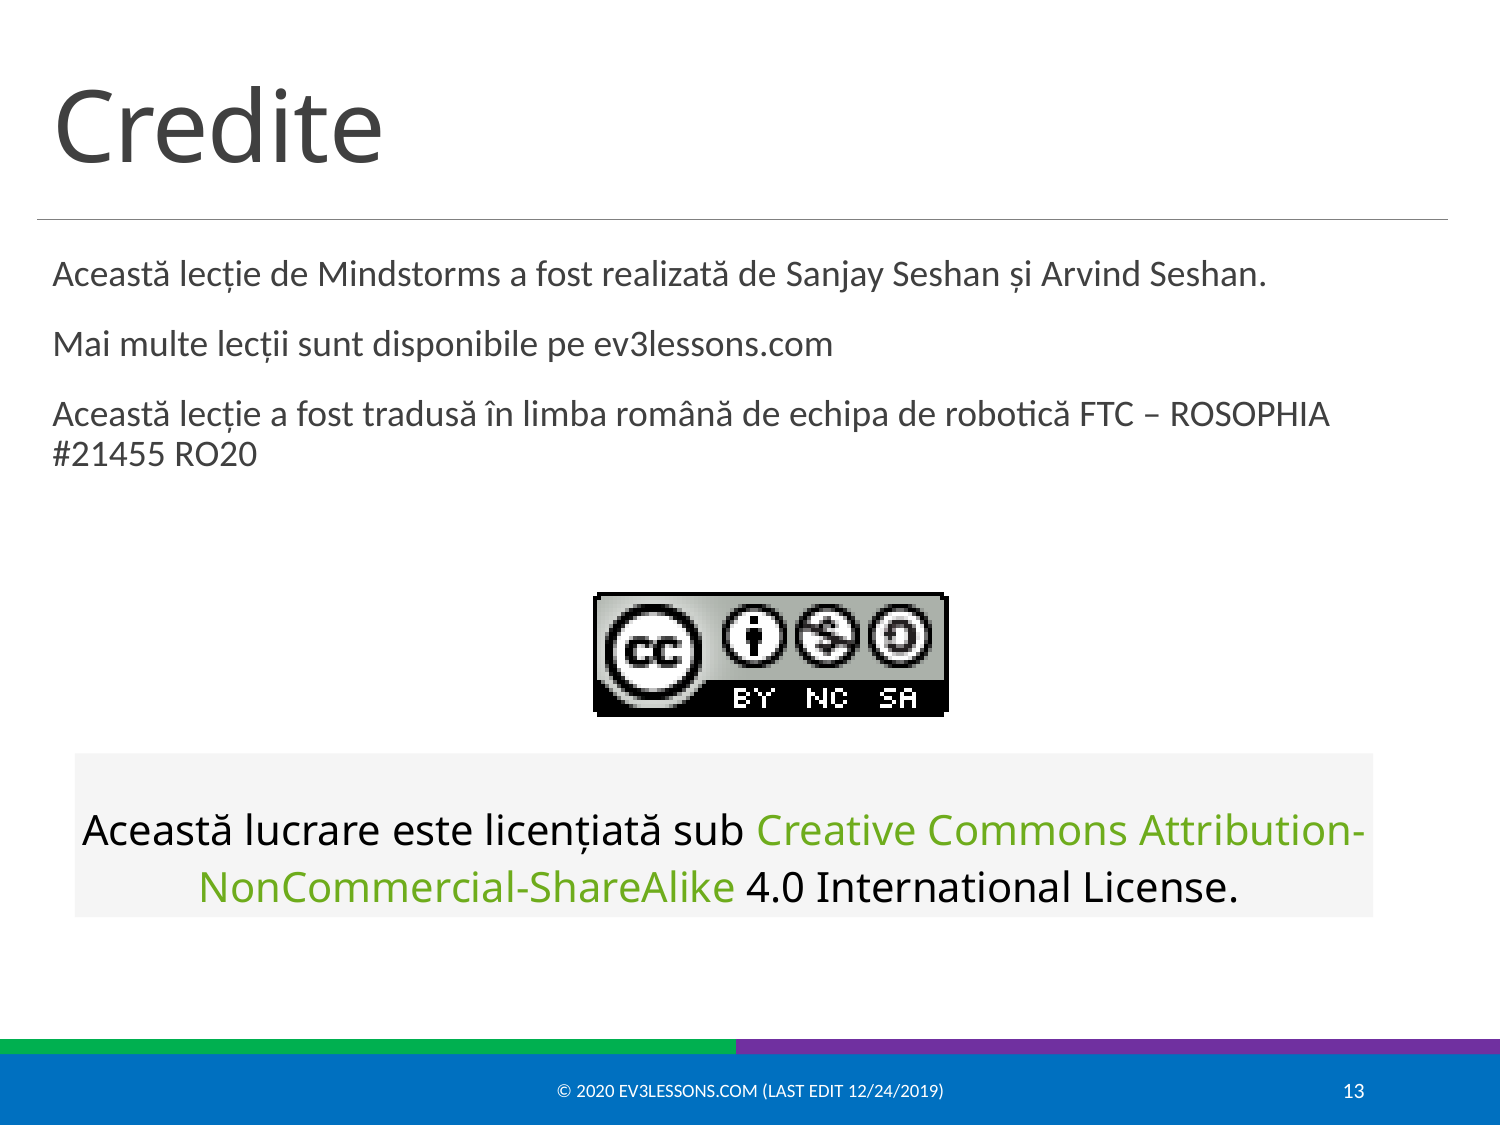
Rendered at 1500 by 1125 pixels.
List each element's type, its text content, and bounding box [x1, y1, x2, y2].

slide_number 13 [1218, 1059, 1380, 1120]
list Această lecție de Mindstorms a fost realizată de Sanjay Seshan și Arvind Seshan. Mai multe lecții sunt disponibile pe ev3lessons.com Această lecție a fost tradusă în limba română de echipa de robotică FTC – ROSOPHIA #21455 RO20 [37, 246, 1448, 1011]
picture [593, 591, 949, 718]
text_box Această lucrare este licențiată sub Creative Commons Attribution-NonCommercial-ShareAlike 4.0 International License. [74, 753, 1374, 918]
title Credite [37, 47, 1448, 191]
footer © 2020 EV3Lessons.com (Last Edit 12/24/2019) [453, 1059, 1047, 1120]
